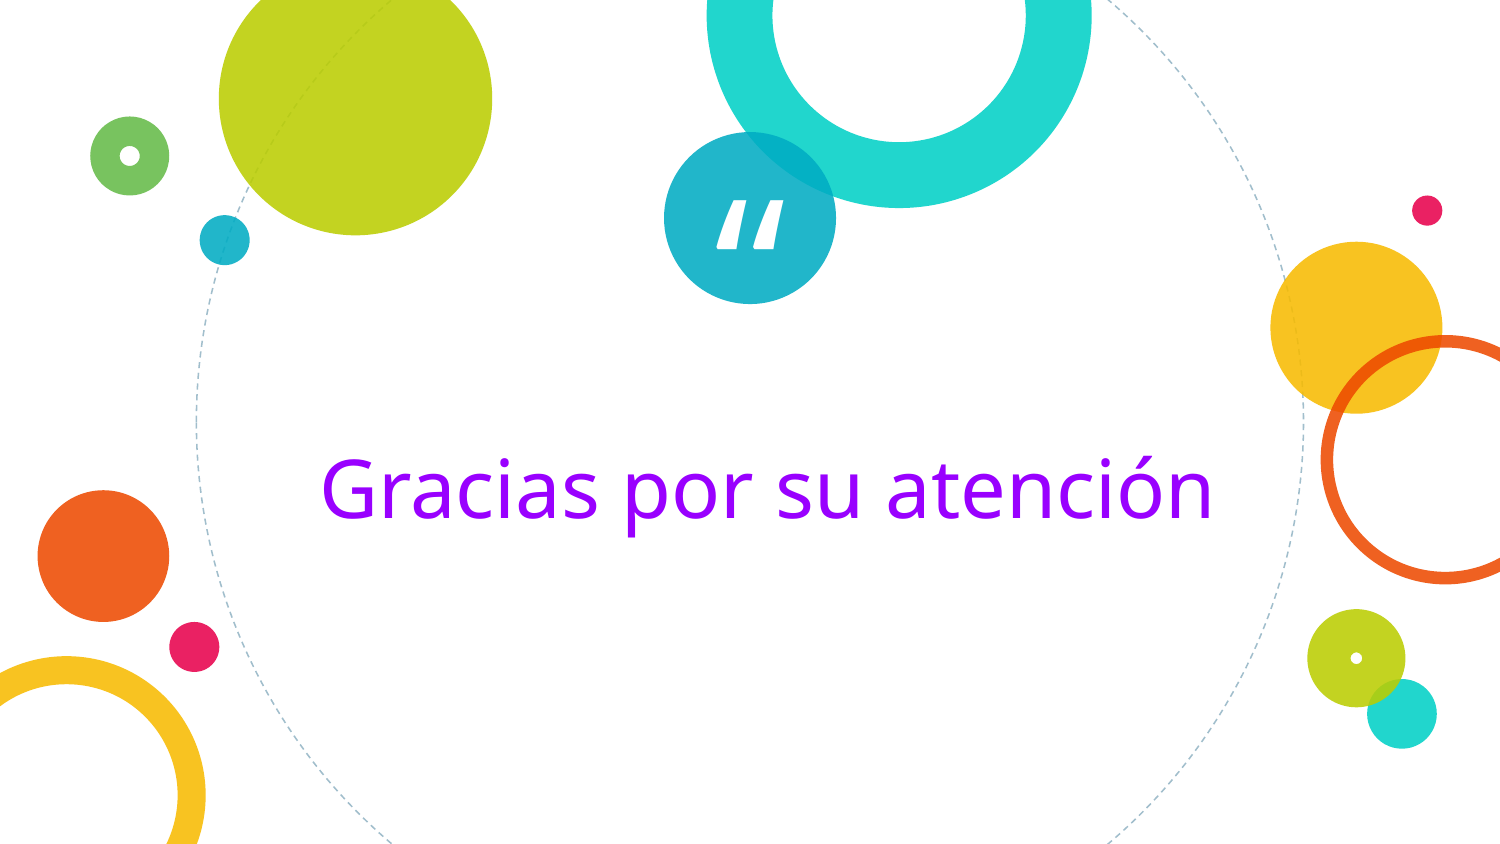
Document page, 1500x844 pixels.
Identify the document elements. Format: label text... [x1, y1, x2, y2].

text_box Gracias por su atención [304, 421, 1271, 550]
